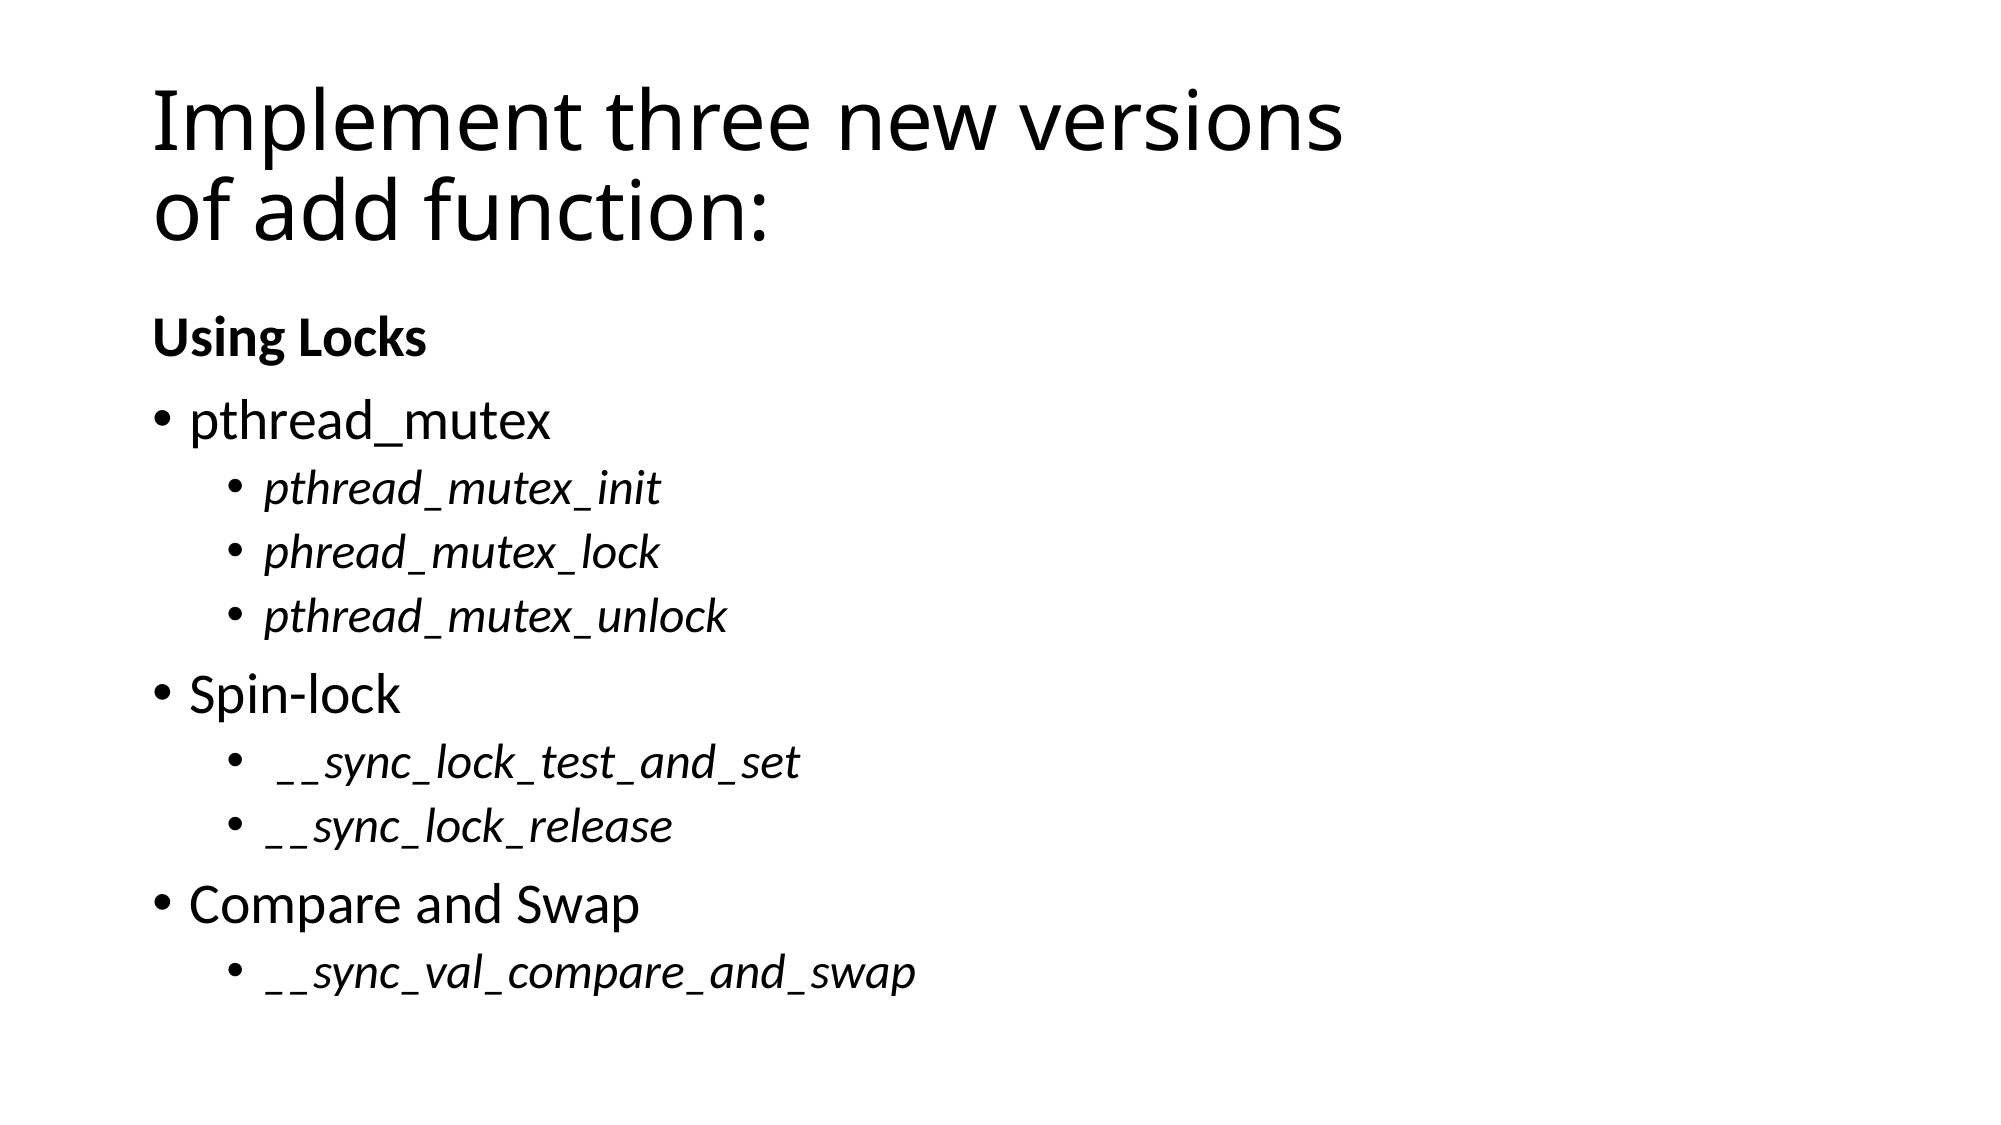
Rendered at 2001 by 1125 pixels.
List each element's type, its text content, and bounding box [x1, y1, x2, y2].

title Implement three new versions of add function: [137, 59, 1863, 278]
list Using Locks pthread_mutex pthread_mutex_init phread_mutex_lock pthread_mutex_unlock Spin-lock __sync_lock_test_and_set __sync_lock_release Compare and Swap __sync_val_compare_and_swap [137, 299, 1863, 1014]
